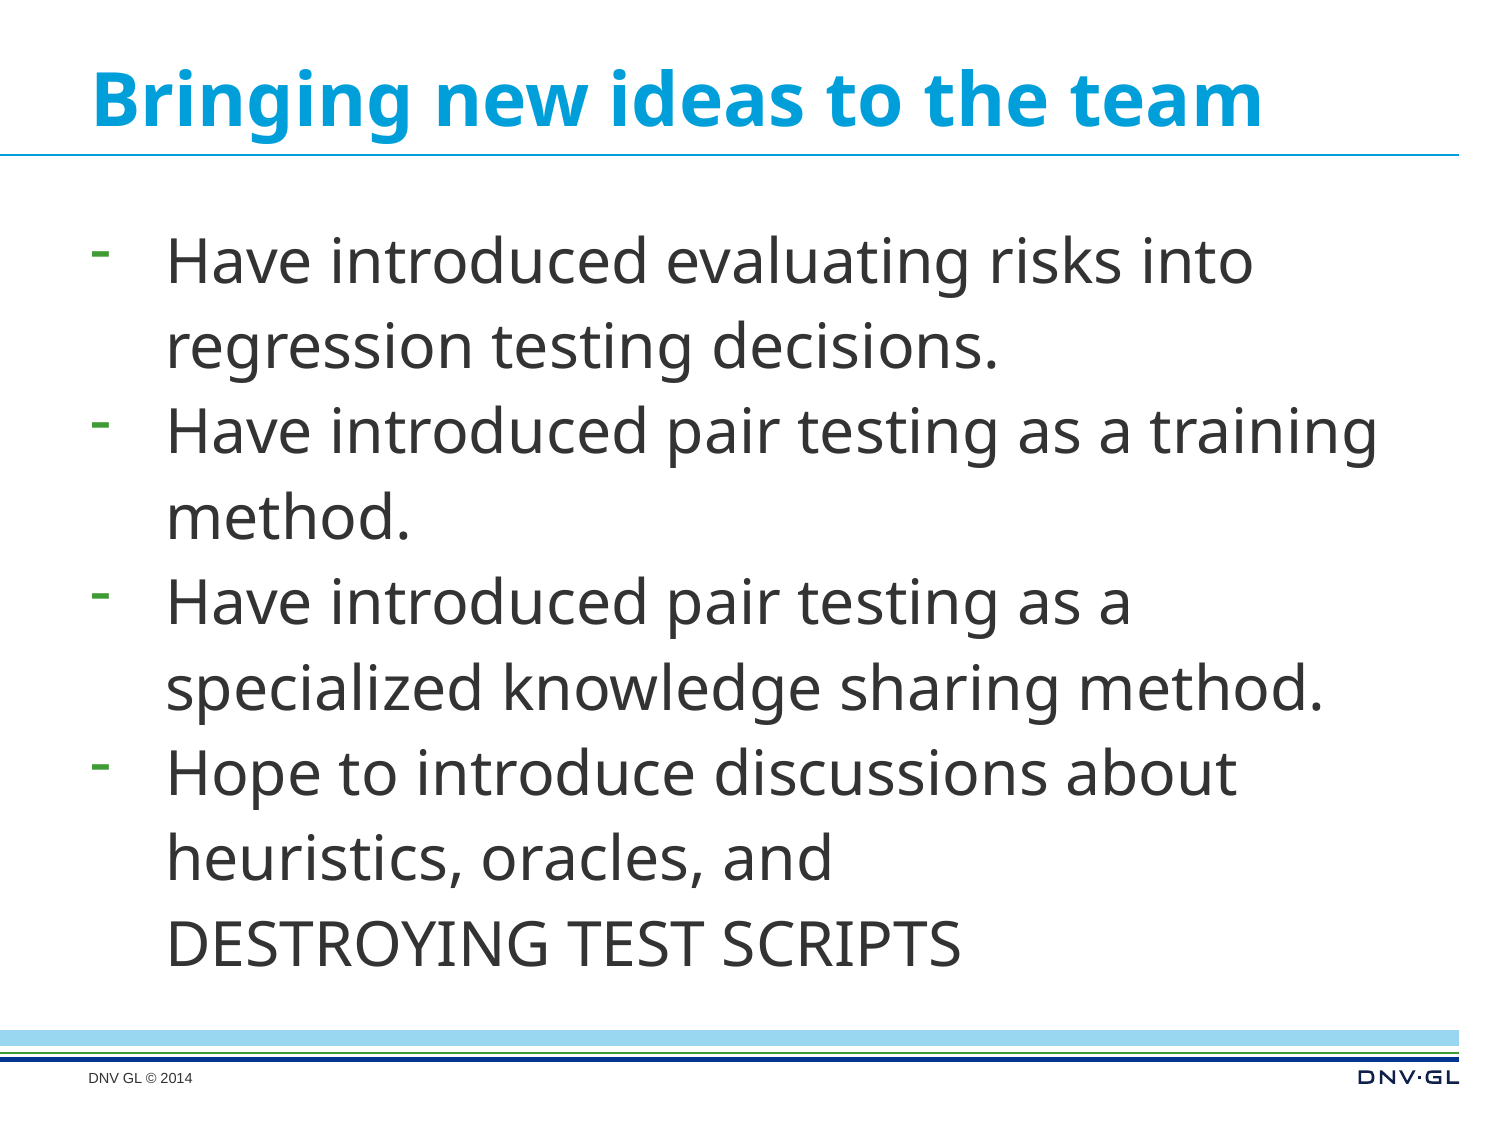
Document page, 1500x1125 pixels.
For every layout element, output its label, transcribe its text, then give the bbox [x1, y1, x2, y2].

list Have introduced evaluating risks into regression testing decisions. Have introduced pair testing as a training method. Have introduced pair testing as a specialized knowledge sharing method. Hope to introduce discussions about heuristics, oracles, and DESTROYING TEST SCRIPTS [75, 195, 1425, 1011]
title Bringing new ideas to the team [75, 0, 1425, 156]
